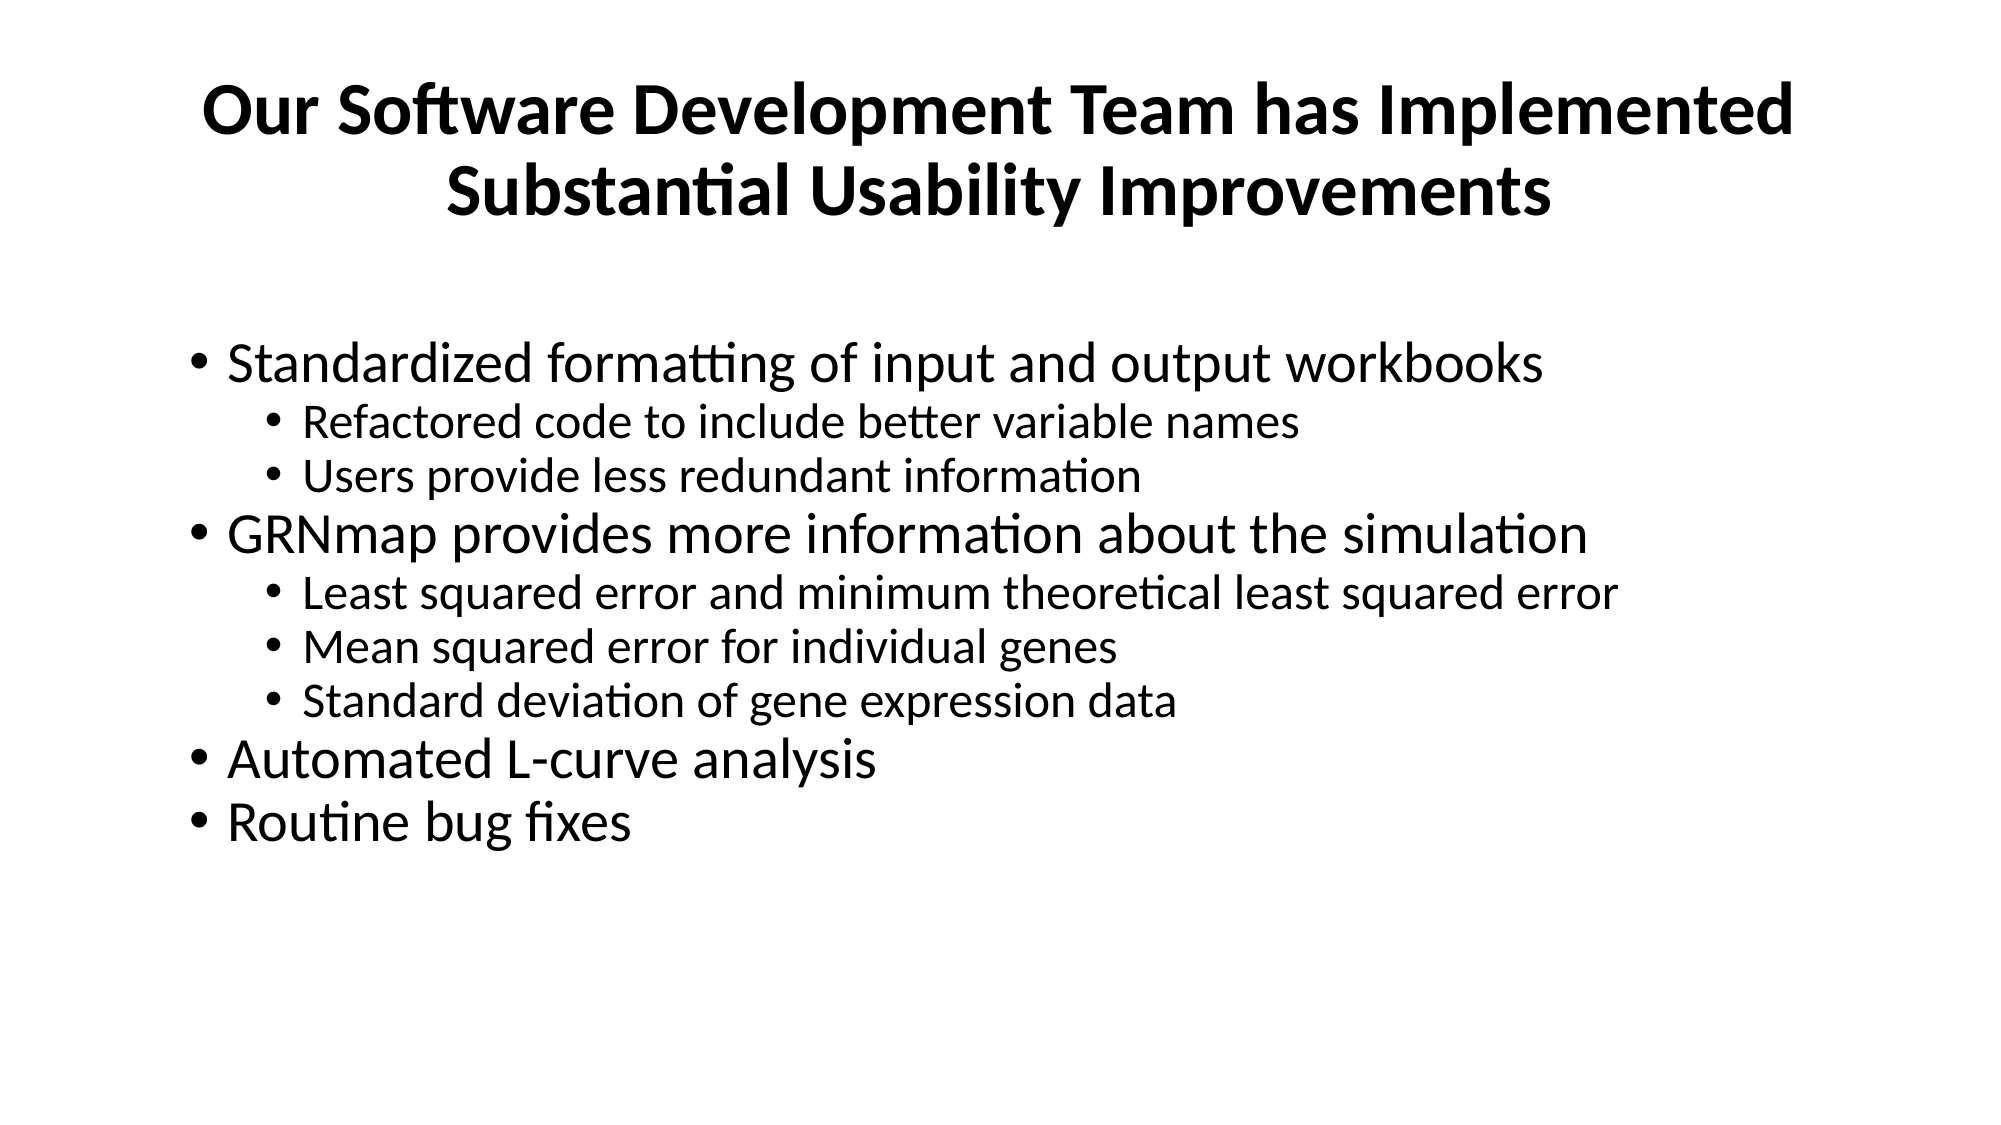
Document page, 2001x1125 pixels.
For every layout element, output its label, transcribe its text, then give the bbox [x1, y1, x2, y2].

title Our Software Development Team has Implemented Substantial Usability Improvements [137, 41, 1863, 260]
list Standardized formatting of input and output workbooks Refactored code to include better variable names Users provide less redundant information GRNmap provides more information about the simulation Least squared error and minimum theoretical least squared error Mean squared error for individual genes Standard deviation of gene expression data Automated L-curve analysis Routine bug fixes [137, 324, 1863, 1014]
